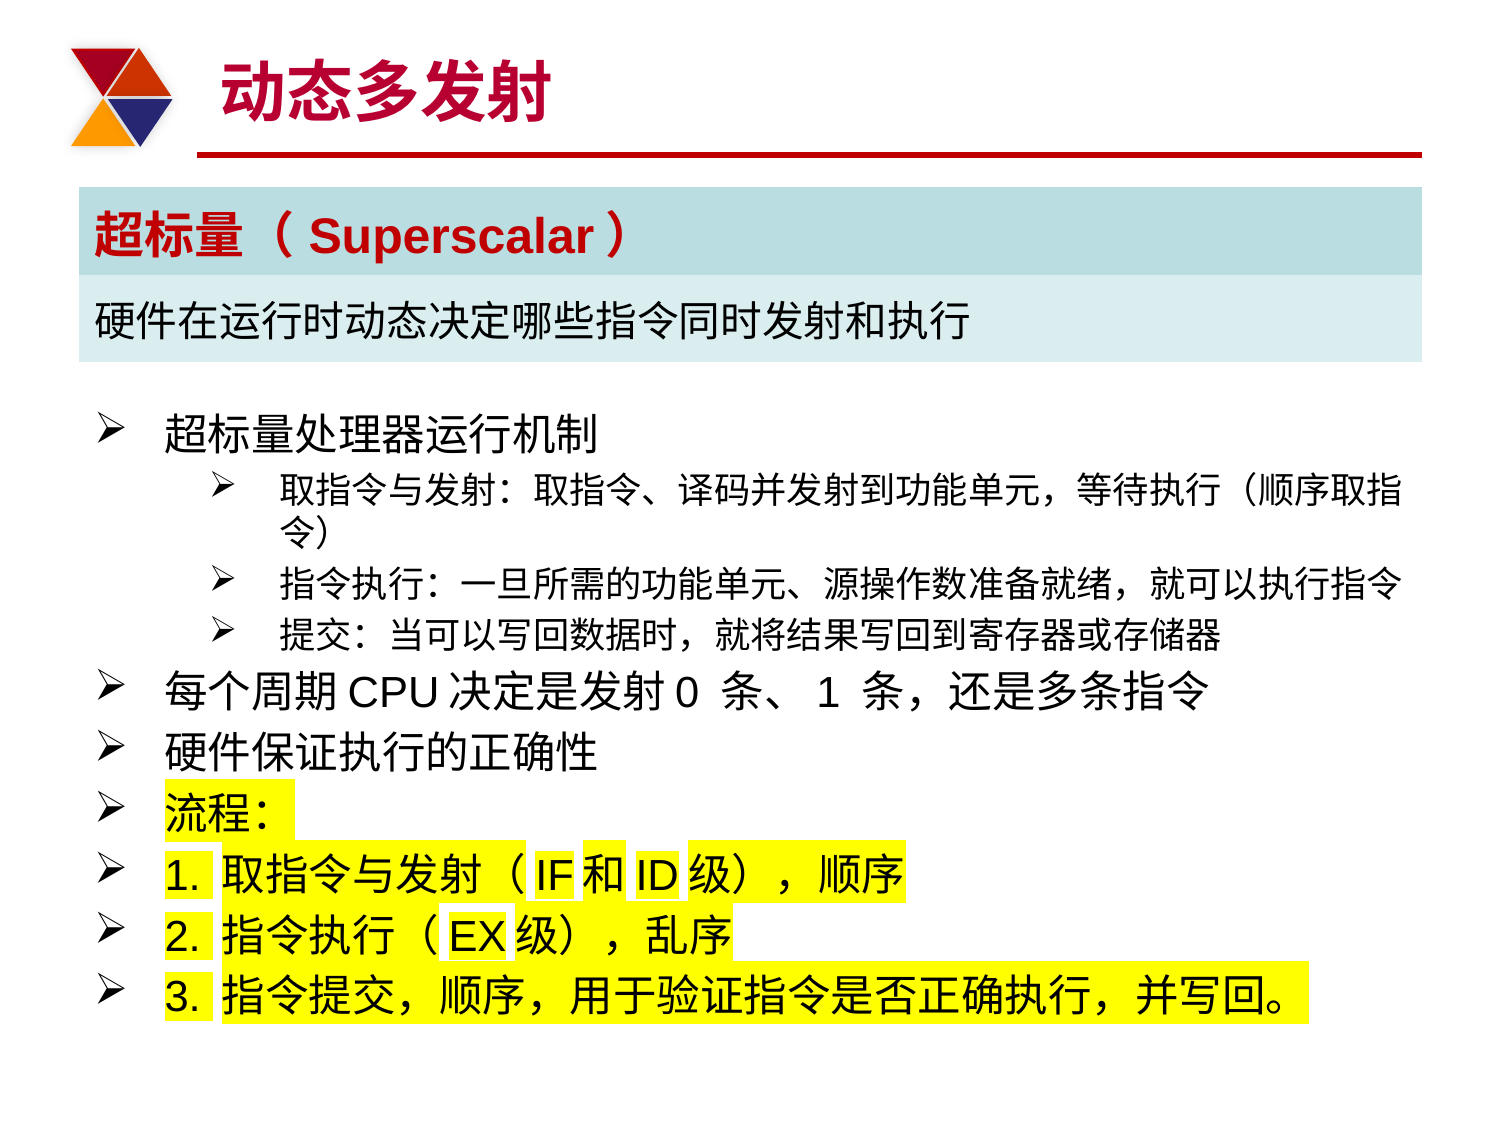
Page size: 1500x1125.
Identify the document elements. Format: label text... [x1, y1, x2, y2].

list 超标量处理器运行机制 取指令与发射：取指令、译码并发射到功能单元，等待执行（顺序取指令） 指令执行：一旦所需的功能单元、源操作数准备就绪，就可以执行指令 提交：当可以写回数据时，就将结果写回到寄存器或存储器 每个周期CPU决定是发射0 条、1 条，还是多条指令 硬件保证执行的正确性 流程： 1. 取指令与发射（IF和ID级），顺序 2. 指令执行（EX级），乱序 3. 指令提交，顺序，用于验证指令是否正确执行，并写回。 [79, 399, 1422, 1075]
title 动态多发射 [204, 36, 1405, 137]
table_header 超标量（Superscalar） [79, 187, 1422, 275]
table_cell 硬件在运行时动态决定哪些指令同时发射和执行 [79, 275, 1422, 362]
